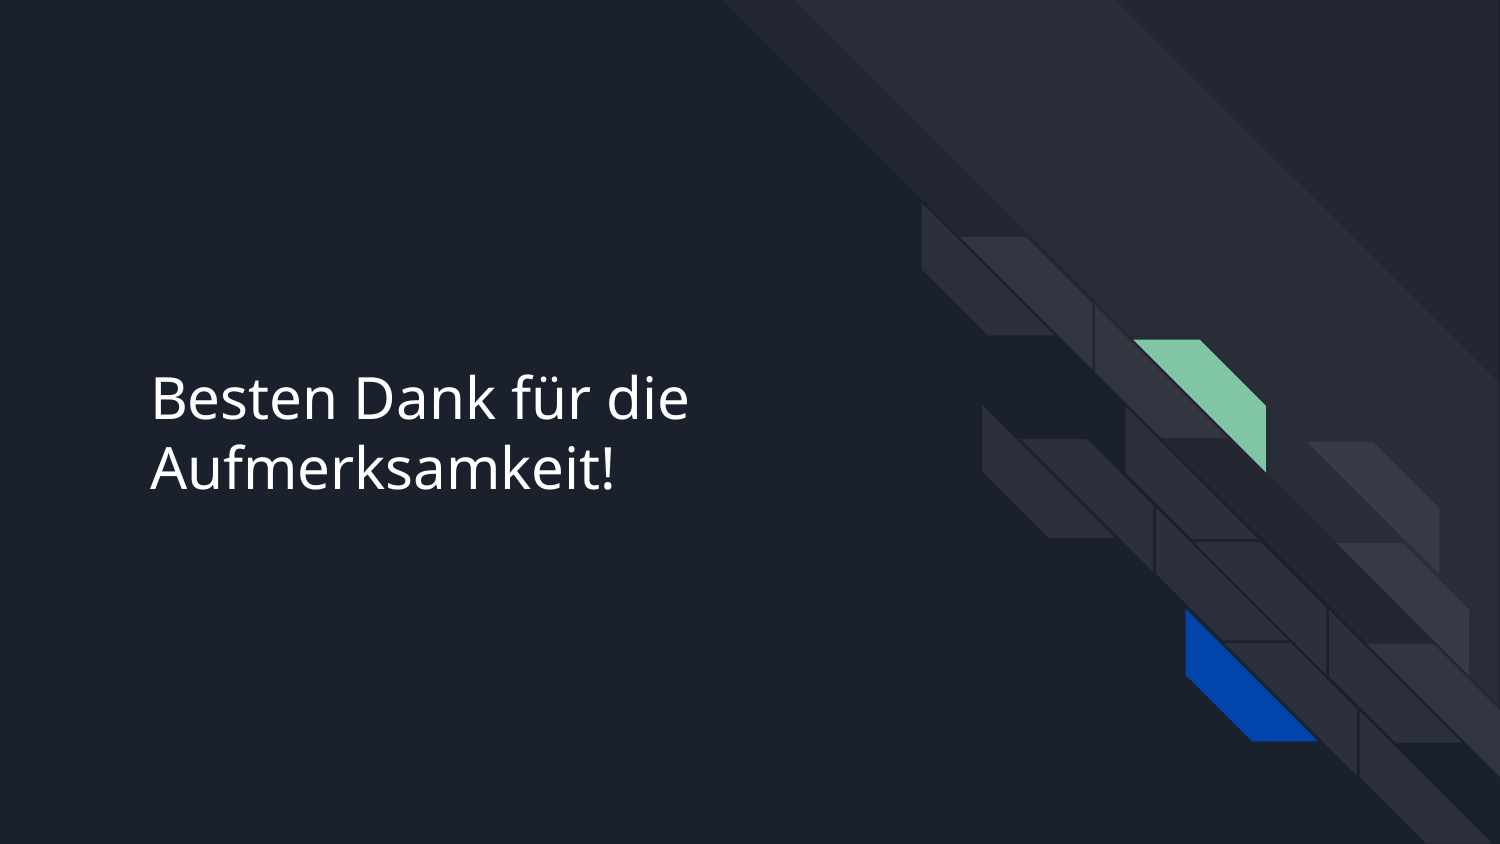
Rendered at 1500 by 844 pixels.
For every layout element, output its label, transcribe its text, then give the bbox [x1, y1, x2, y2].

title Besten Dank für die Aufmerksamkeit! [135, 336, 888, 526]
